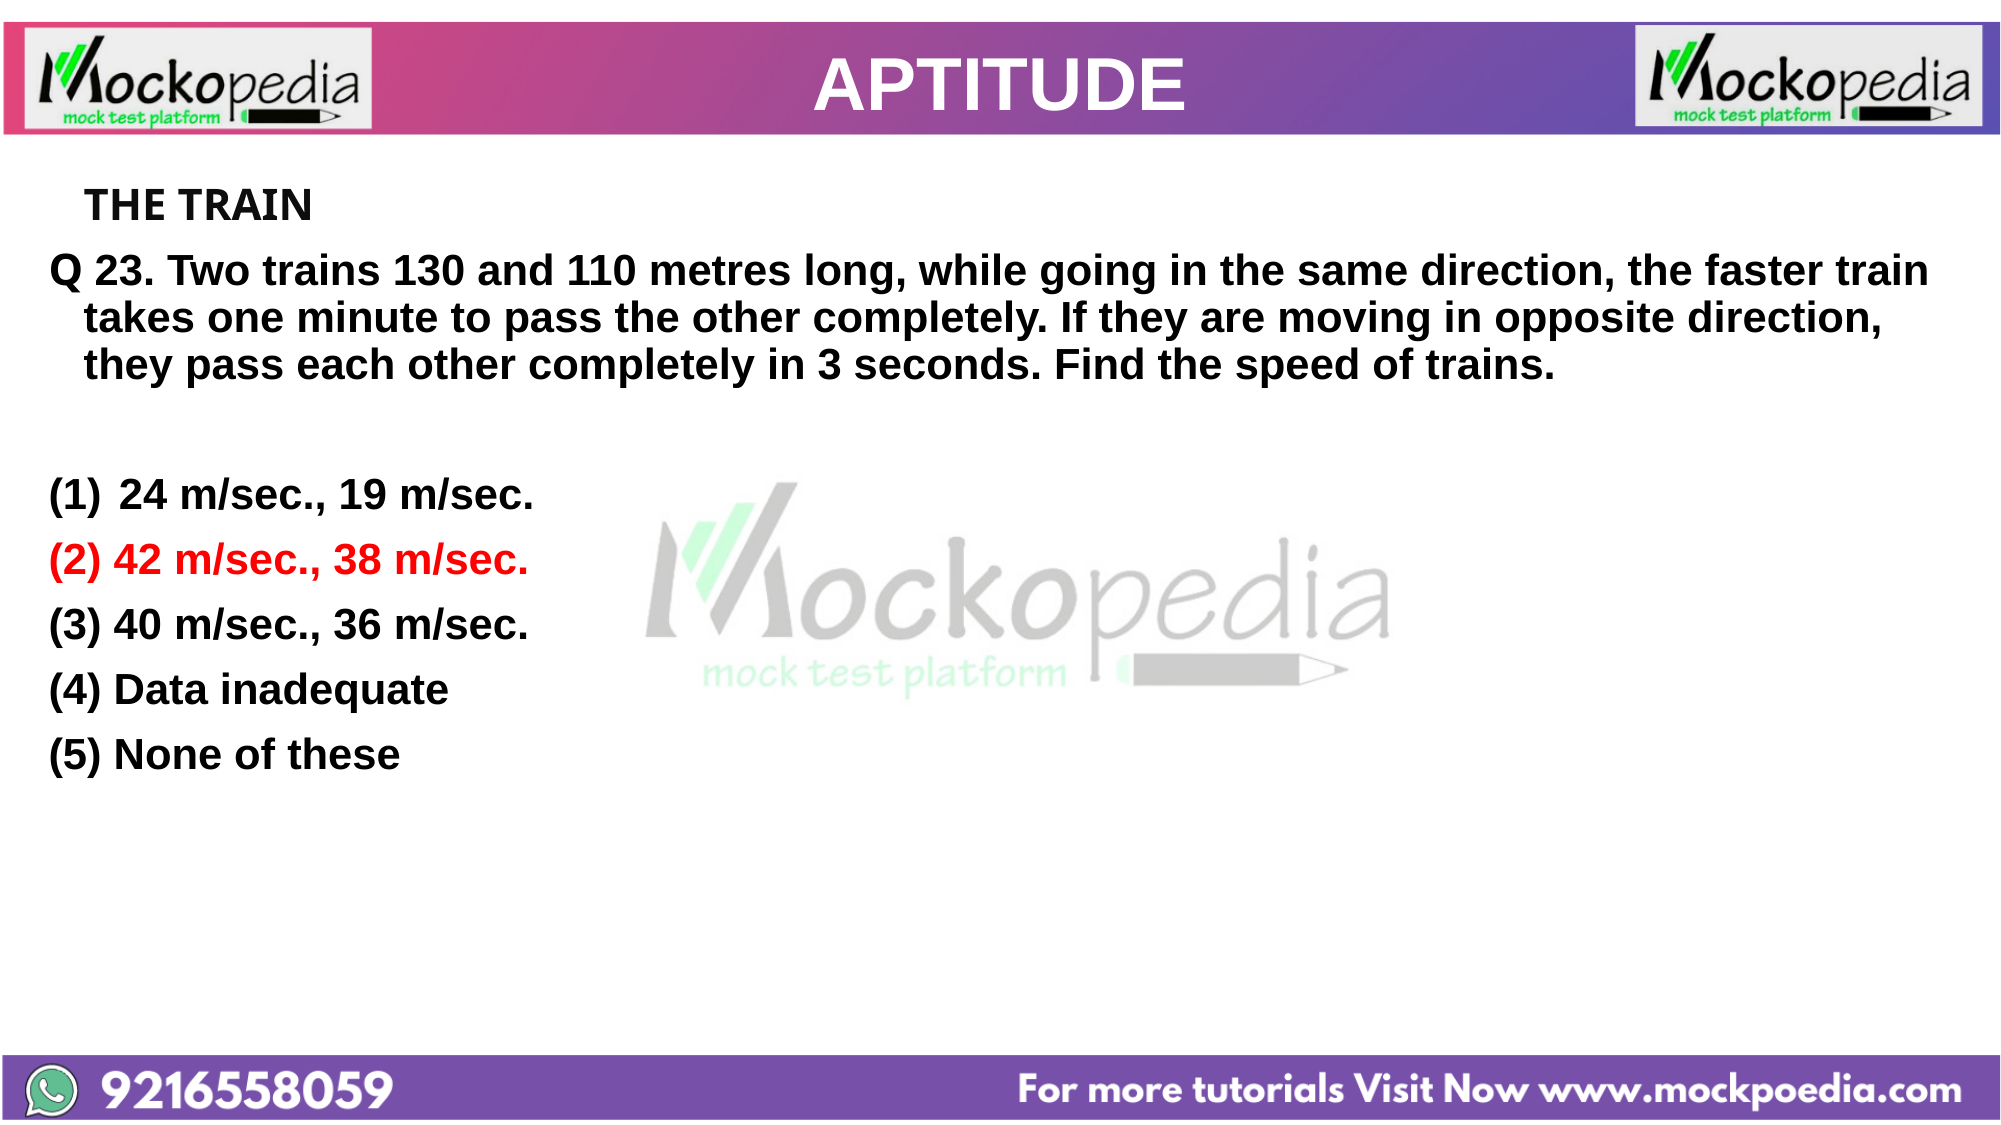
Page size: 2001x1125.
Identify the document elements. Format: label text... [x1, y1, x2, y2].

title APTITUDE [41, 31, 1959, 142]
picture [0, 0, 2001, 1125]
list THE TRAIN Q 23. Two trains 130 and 110 metres long, while going in the same direction, the faster train takes one minute to pass the other completely. If they are moving in opposite direction, they pass each other completely in 3 seconds. Find the speed of trains. 24 m/sec., 19 m/sec. (2) 42 m/sec., 38 m/sec. (3) 40 m/sec., 36 m/sec. (4) Data inadequate (5) None of these [33, 175, 1959, 1053]
